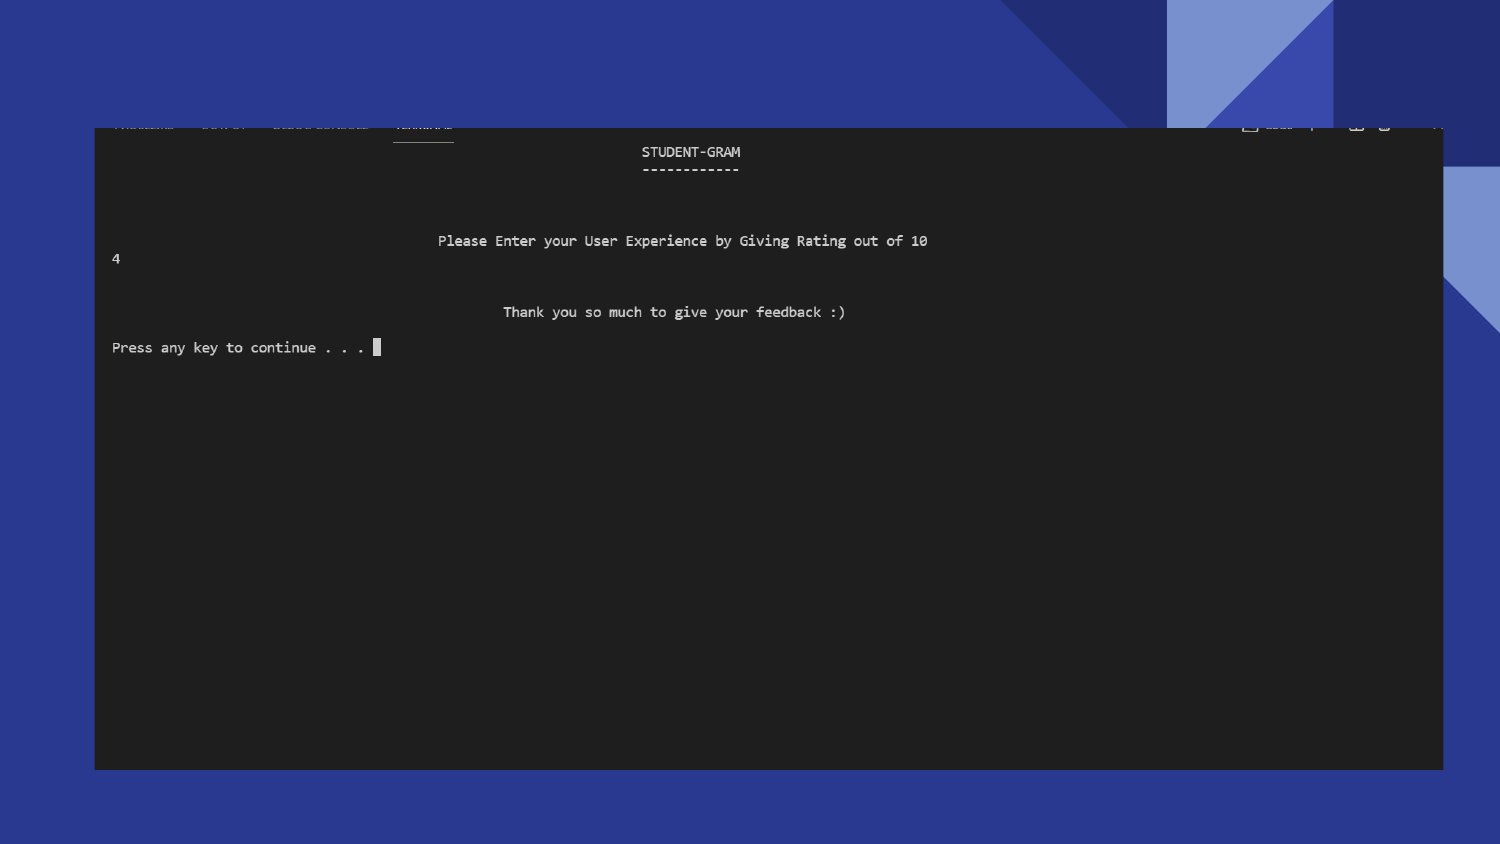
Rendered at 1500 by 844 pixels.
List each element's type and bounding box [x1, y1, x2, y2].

picture [94, 128, 1444, 771]
